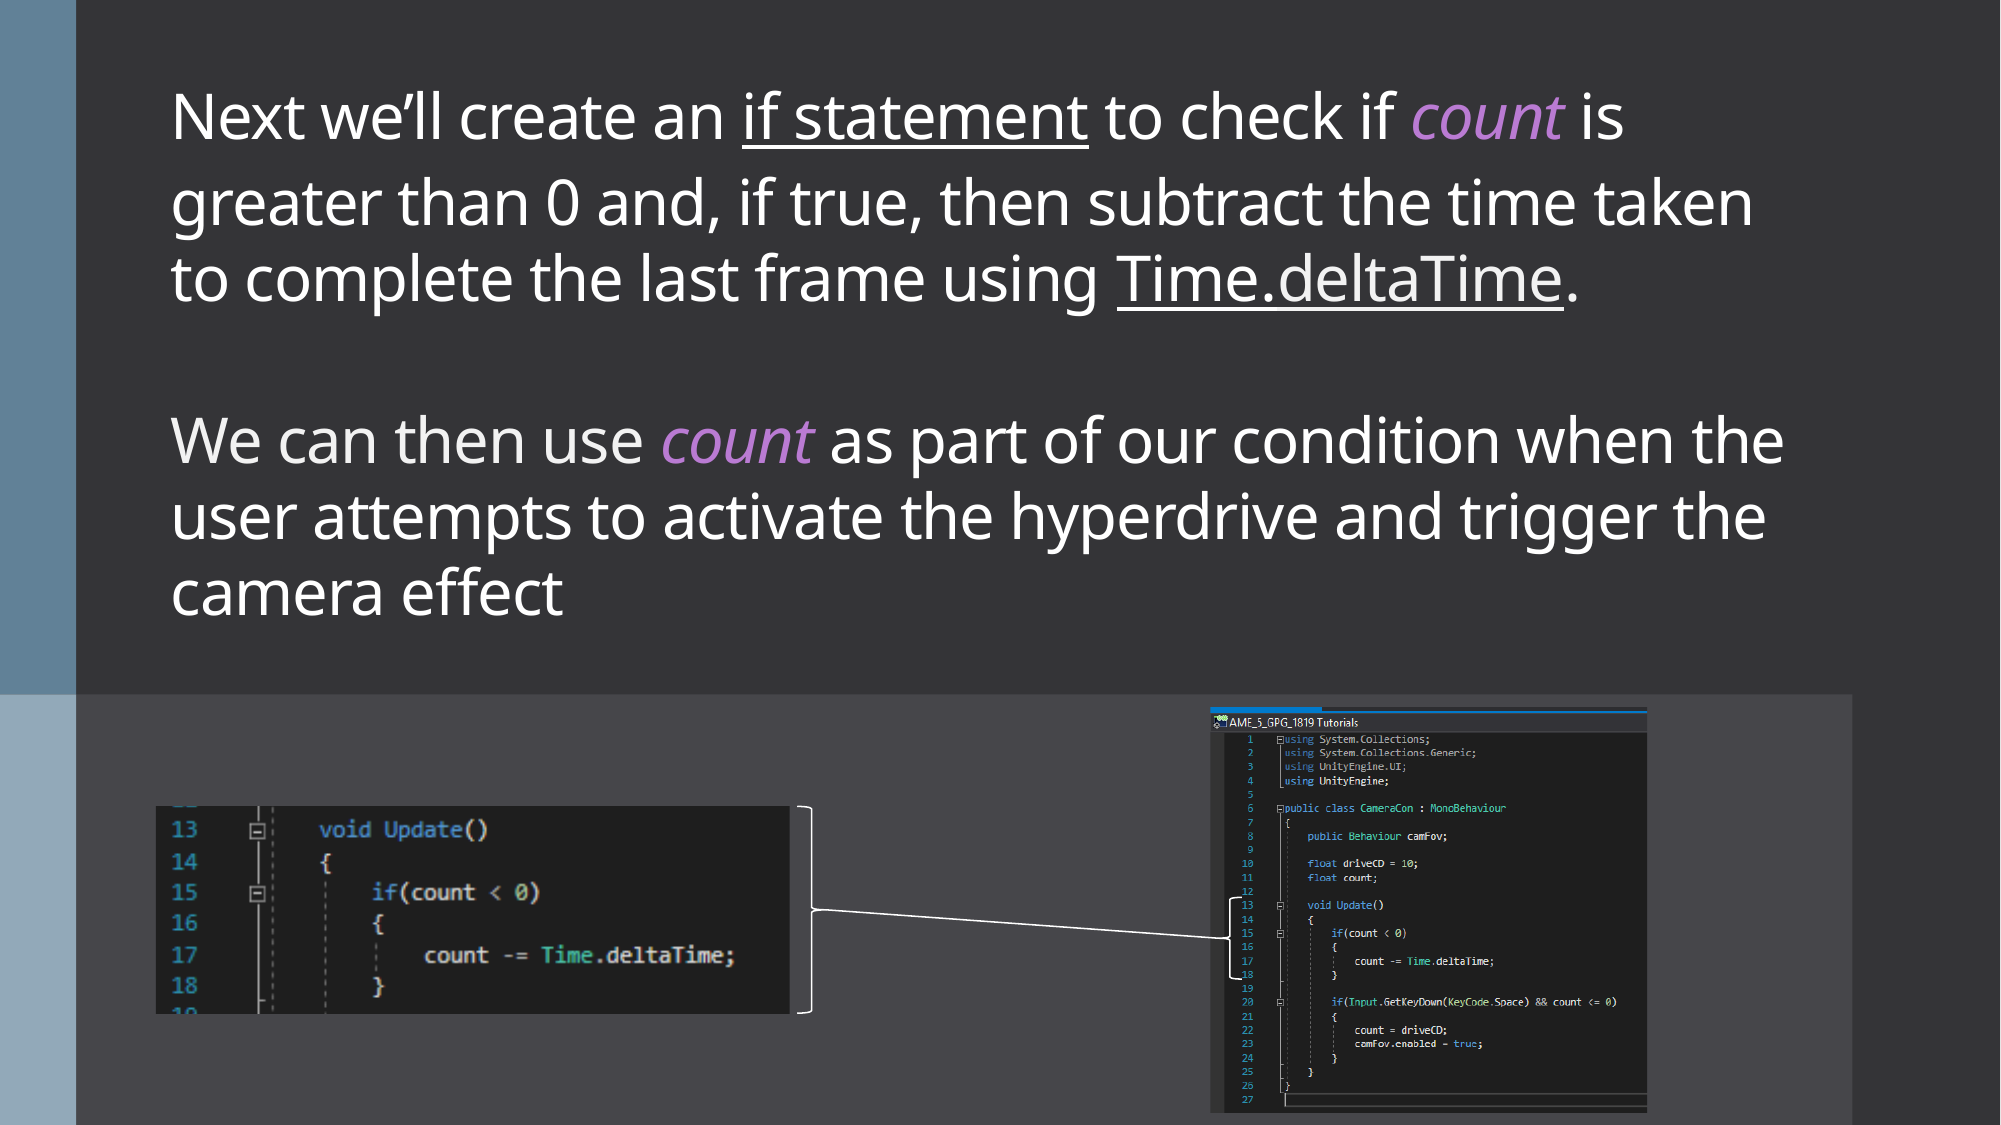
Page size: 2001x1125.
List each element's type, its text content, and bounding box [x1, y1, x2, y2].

text_box [0, 0, 77, 693]
picture [155, 806, 790, 1014]
title Next we’ll create an if statement to check if count is greater than 0 and, if true, then subtract the time taken to complete the last frame using Time.deltaTime. We can then use count as part of our condition when the user attempts to activate the hyperdrive and trigger the camera effect [155, 37, 1818, 668]
picture [1210, 706, 1648, 1113]
text_box [77, 693, 1854, 1125]
text_box [0, 693, 77, 1125]
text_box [825, 909, 1219, 939]
text_box [797, 805, 820, 1014]
